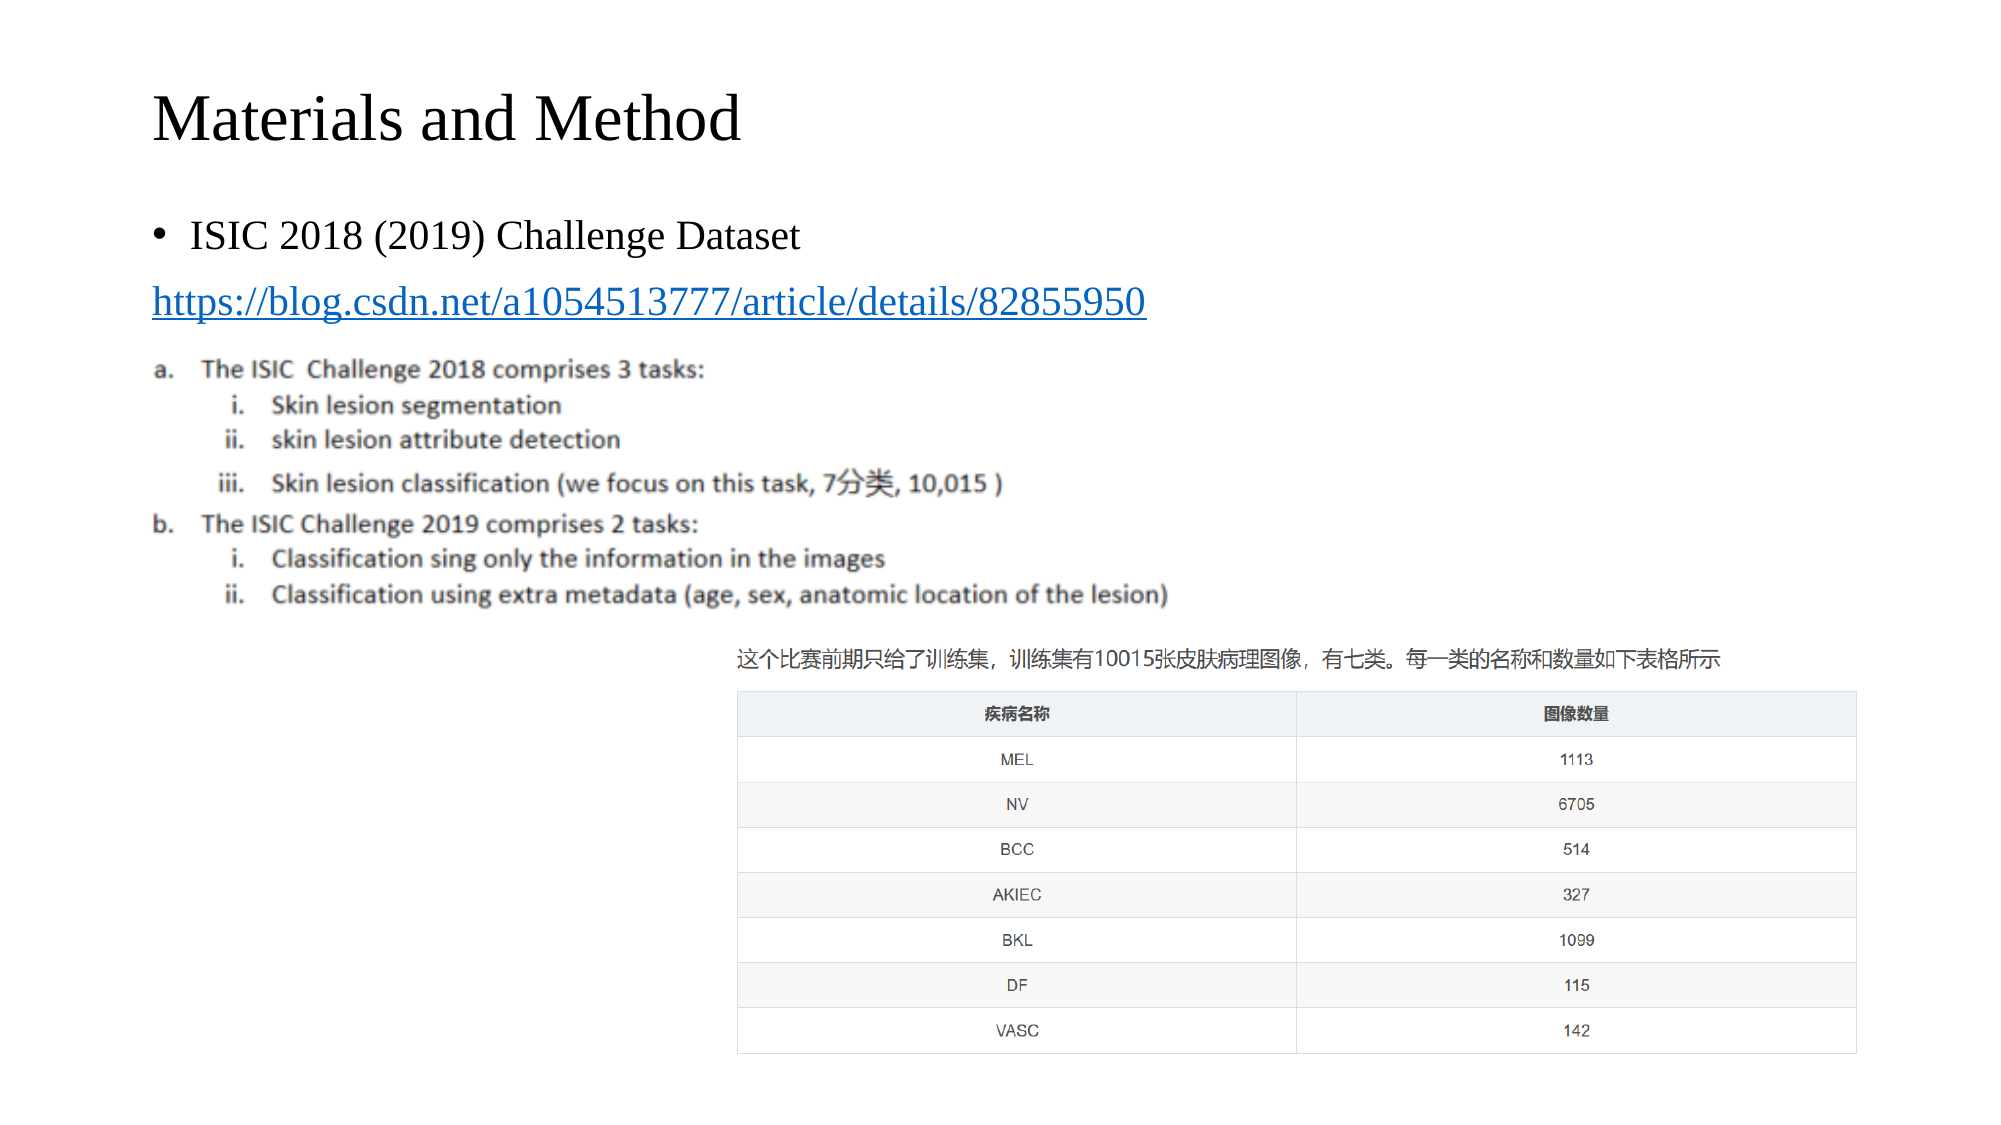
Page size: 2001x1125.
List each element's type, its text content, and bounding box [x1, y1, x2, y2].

list ISIC 2018 (2019) Challenge Dataset https://blog.csdn.net/a1054513777/article/details/82855950 [137, 205, 1863, 920]
picture [736, 641, 1863, 1060]
picture [88, 355, 1238, 621]
title Materials and Method [137, 9, 1863, 205]
